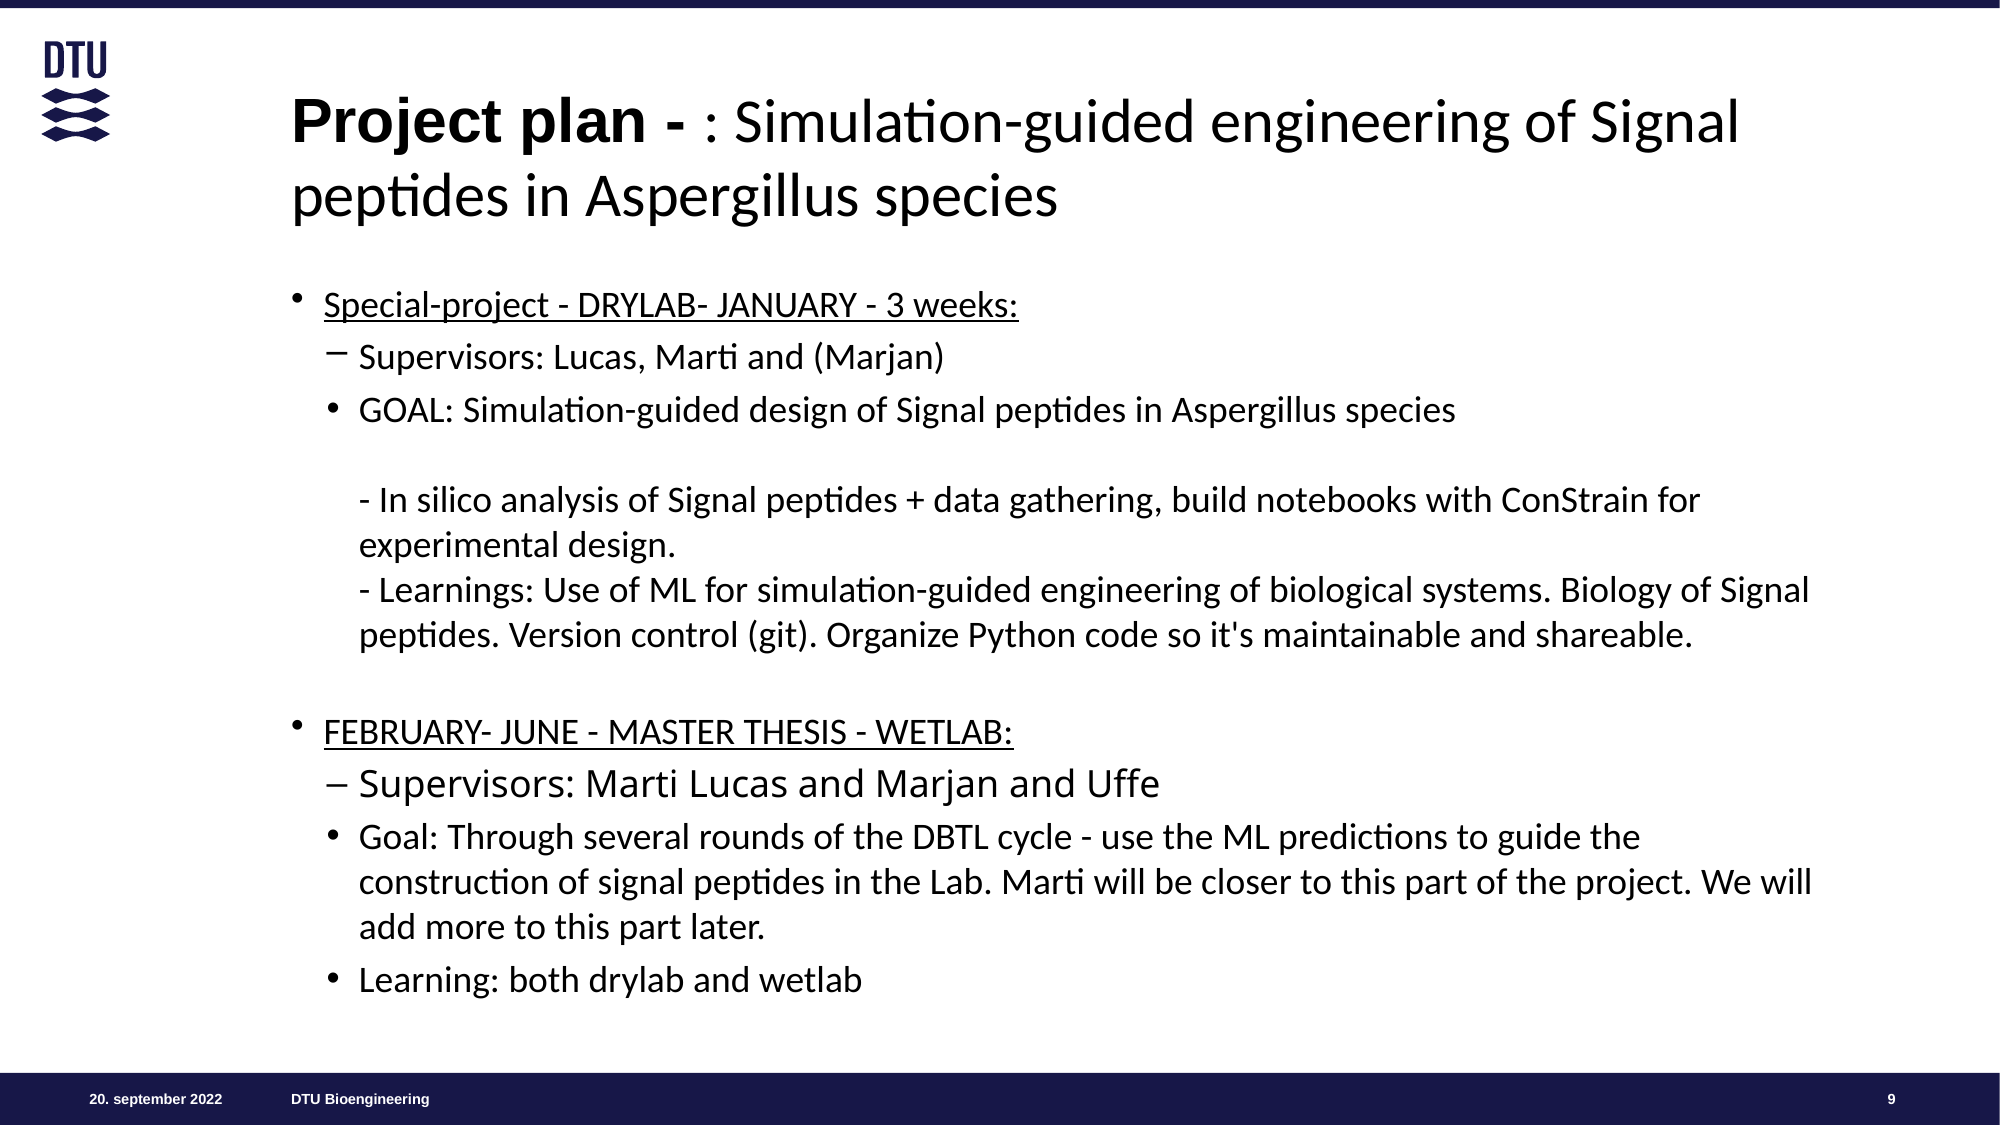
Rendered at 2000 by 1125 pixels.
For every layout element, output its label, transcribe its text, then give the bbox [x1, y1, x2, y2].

title Project plan - : Simulation-guided engineering of Signal peptides in Aspergillus species [291, 69, 1819, 230]
slide_number 9 [1887, 1073, 1959, 1125]
list Special-project - DRYLAB- JANUARY - 3 weeks: Supervisors: Lucas, Marti and (Marjan) GOAL: Simulation-guided design of Signal peptides in Aspergillus species - In silico analysis of Signal peptides + data gathering, build notebooks with ConStrain for experimental design. - Learnings: Use of ML for simulation-guided engineering of biological systems. Biology of Signal peptides. Version control (git). Organize Python code so it's maintainable and shareable. FEBRUARY- JUNE - MASTER THESIS - WETLAB: Supervisors: Marti Lucas and Marjan and Uffe Goal: Through several rounds of the DBTL cycle - use the ML predictions to guide the construction of signal peptides in the Lab. Marti will be closer to this part of the project. We will add more to this part later. Learning: both drylab and wetlab [291, 279, 1819, 1056]
